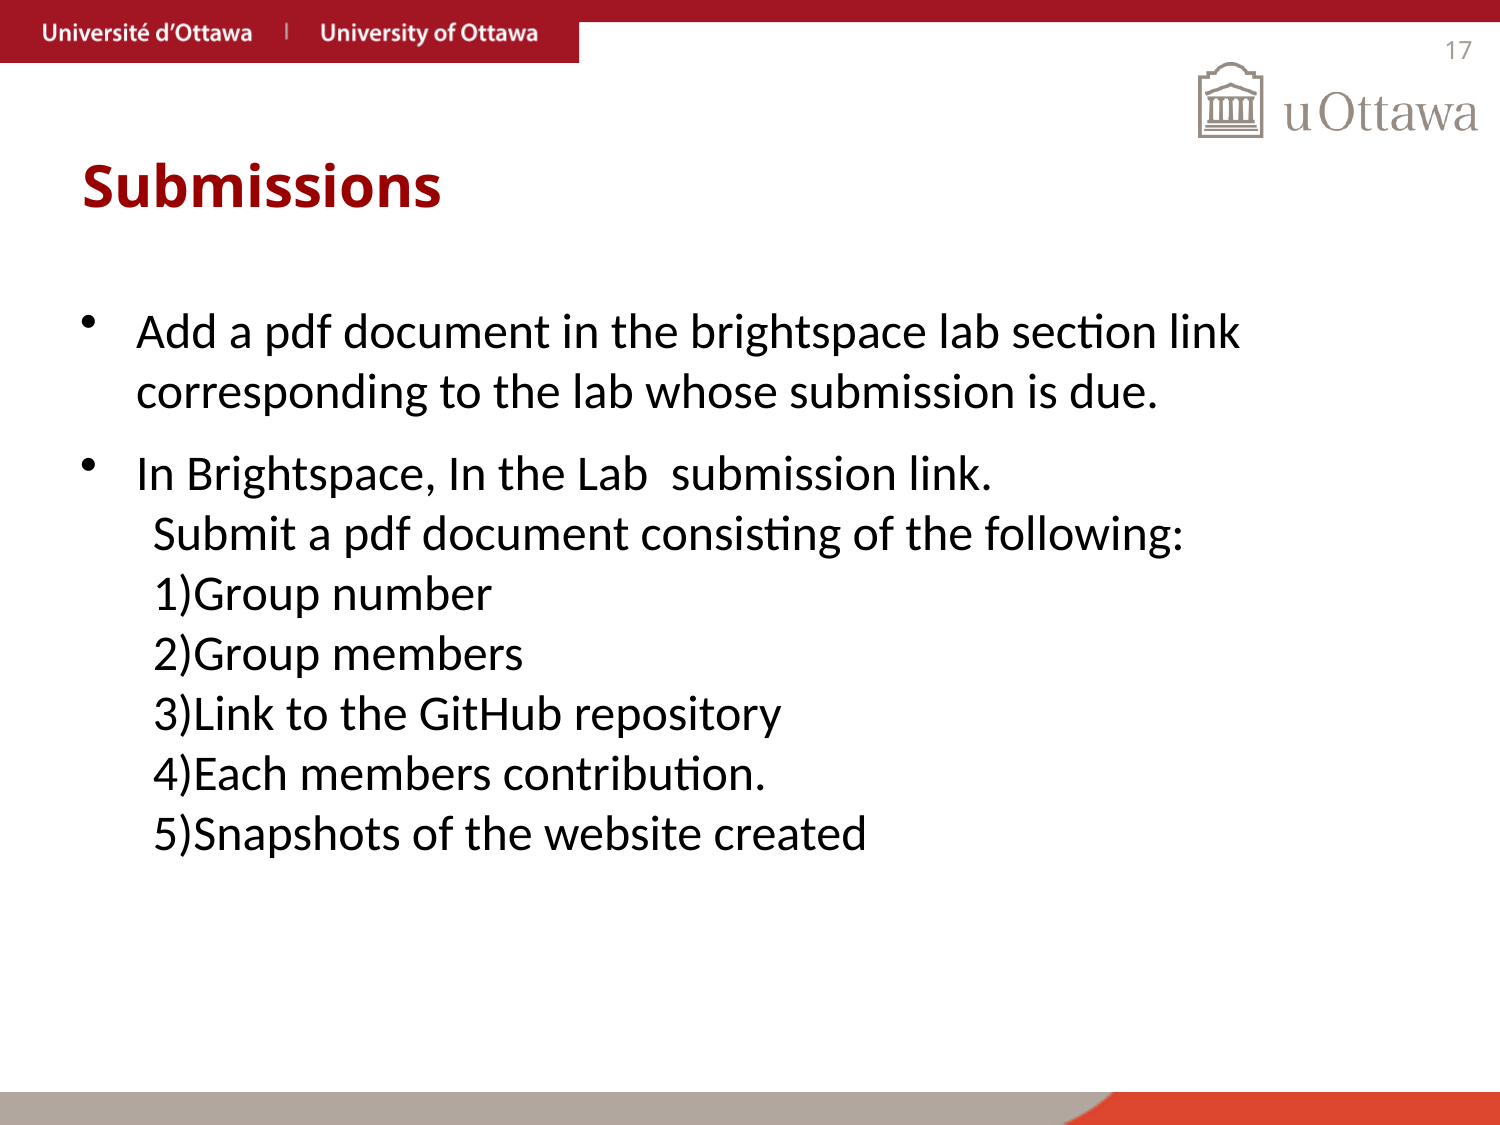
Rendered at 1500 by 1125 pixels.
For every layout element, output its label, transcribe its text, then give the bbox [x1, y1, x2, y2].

picture [0, 0, 1500, 138]
title Submissions [80, 147, 550, 276]
picture [0, 1092, 1500, 1125]
text_box Add a pdf document in the brightspace lab section link corresponding to the lab whose submission is due. In Brightspace, In the Lab submission link. Submit a pdf document consisting of the following: 1)Group number 2)Group members 3)Link to the GitHub repository 4)Each members contribution. 5)Snapshots of the website created [77, 276, 1443, 943]
